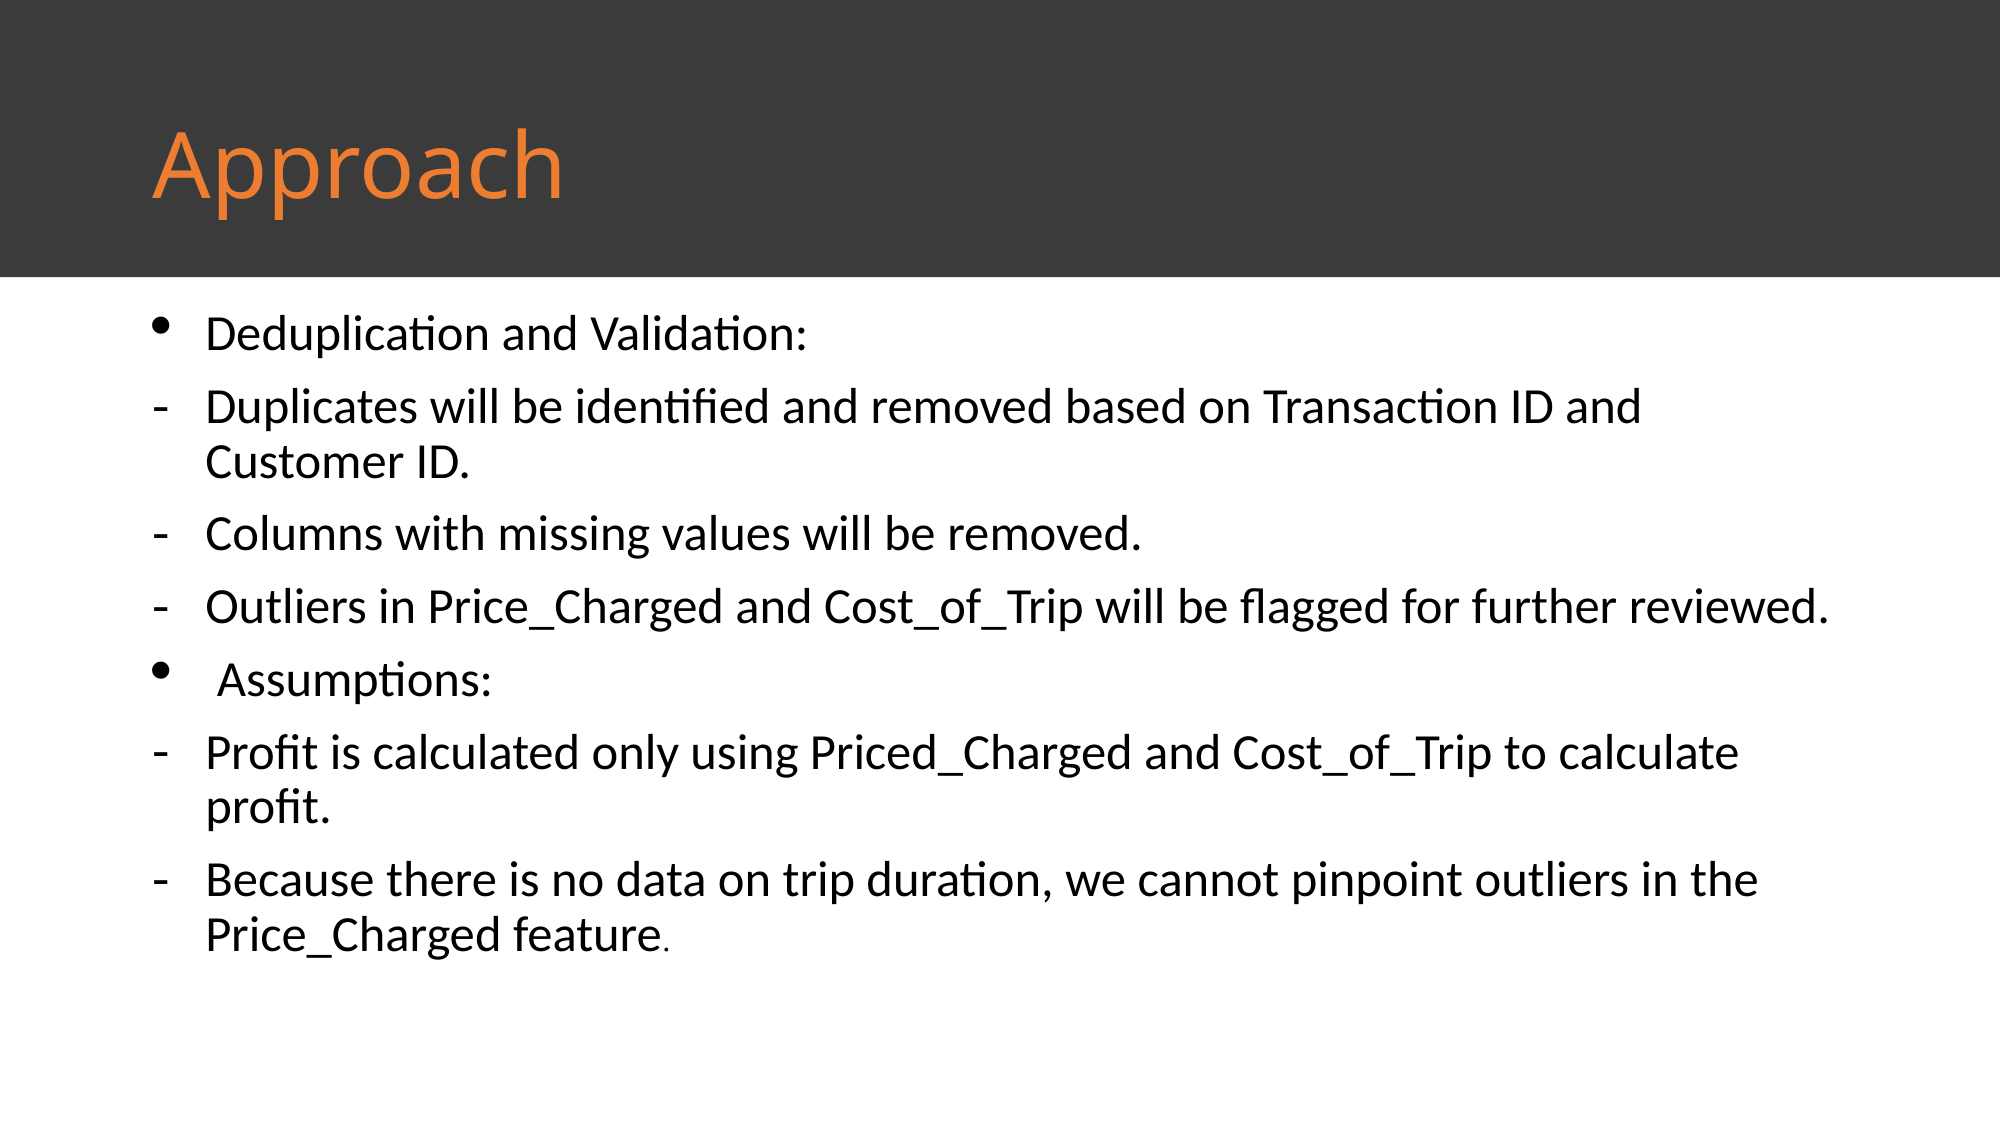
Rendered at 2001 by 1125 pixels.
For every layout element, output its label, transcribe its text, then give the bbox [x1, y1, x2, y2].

list Deduplication and Validation: Duplicates will be identified and removed based on Transaction ID and Customer ID. Columns with missing values will be removed. Outliers in Price_Charged and Cost_of_Trip will be flagged for further reviewed. Assumptions: Profit is calculated only using Priced_Charged and Cost_of_Trip to calculate profit. Because there is no data on trip duration, we cannot pinpoint outliers in the Price_Charged feature. [137, 299, 1863, 1014]
text_box [0, 0, 2000, 278]
title Approach [137, 59, 1863, 278]
